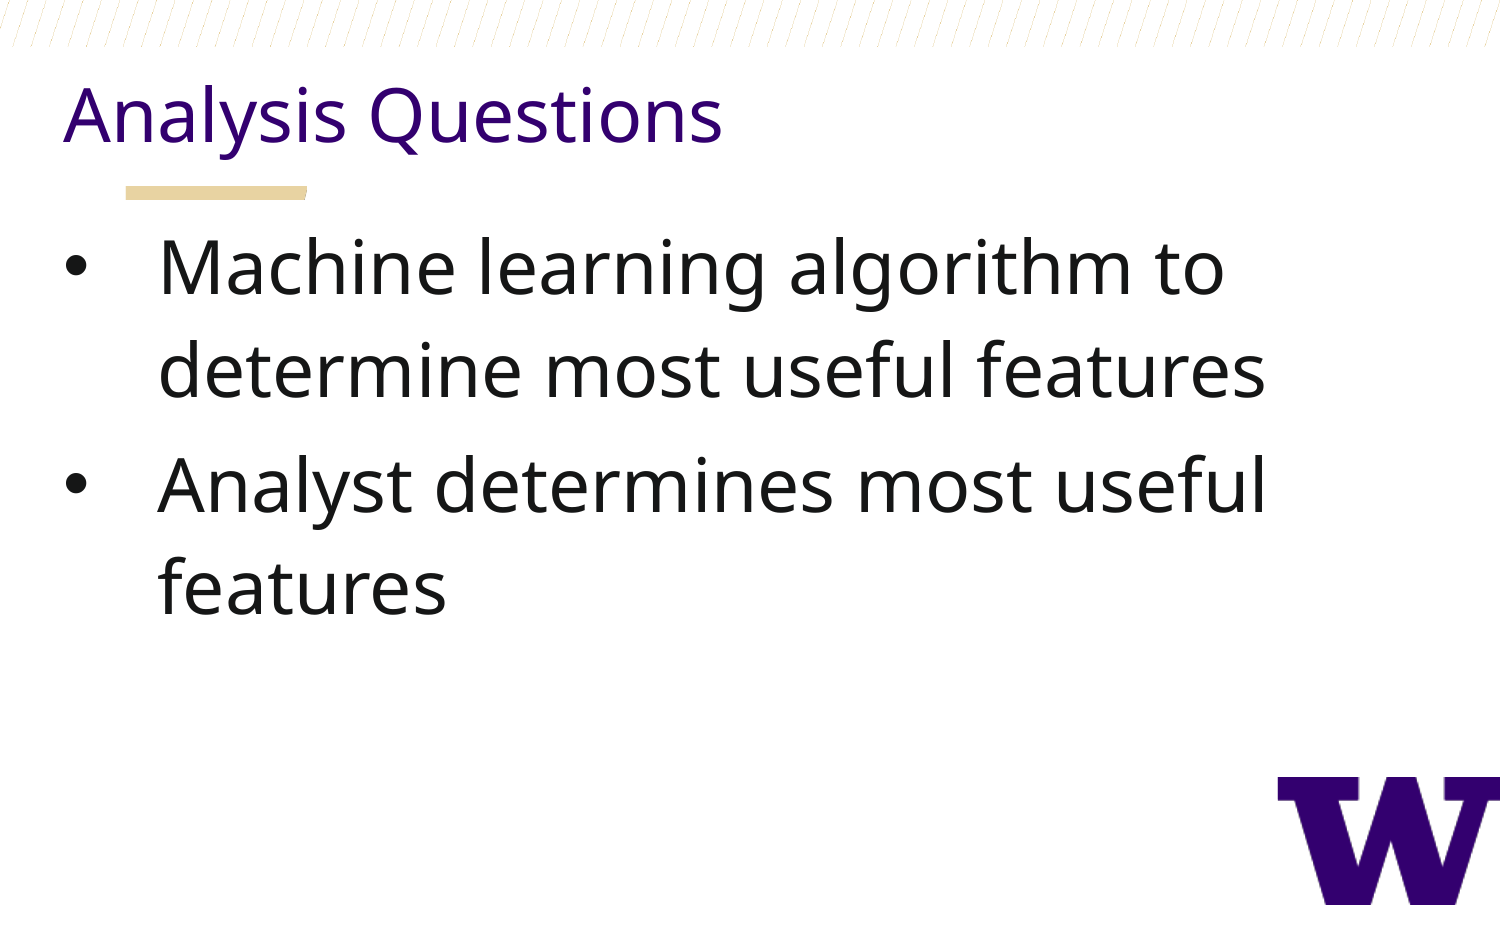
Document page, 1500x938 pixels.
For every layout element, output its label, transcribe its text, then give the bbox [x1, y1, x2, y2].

picture [0, 0, 1500, 47]
list Machine learning algorithm to determine most useful features Analyst determines most useful features [48, 199, 1453, 778]
list Analysis Questions [48, 37, 1453, 199]
